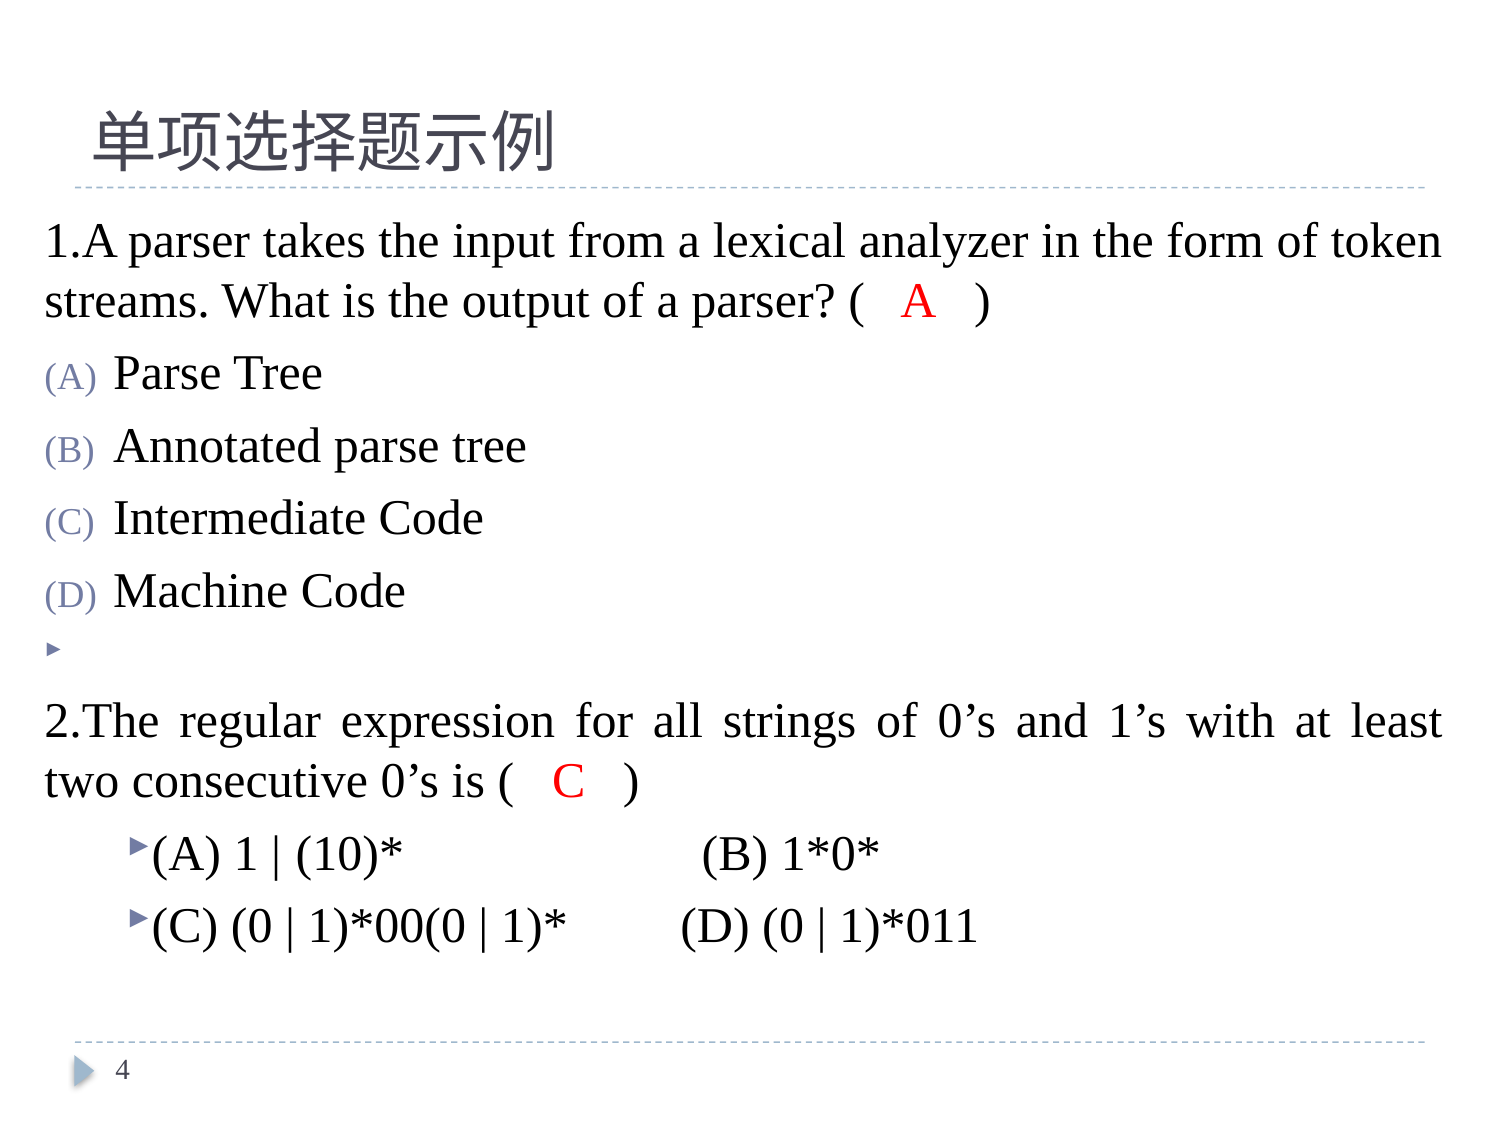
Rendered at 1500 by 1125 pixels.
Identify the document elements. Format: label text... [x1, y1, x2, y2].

list 1.A parser takes the input from a lexical analyzer in the form of token streams. What is the output of a parser? ( A ) Parse Tree Annotated parse tree Intermediate Code Machine Code 2.The regular expression for all strings of 0’s and 1’s with at least two consecutive 0’s is ( C ) (A) 1 | (10)* (B) 1*0* (C) (0 | 1)*00(0 | 1)* (D) (0 | 1)*011 [29, 200, 1459, 1010]
slide_number 4 [100, 1042, 426, 1103]
title 单项选择题示例 [75, 24, 1425, 188]
